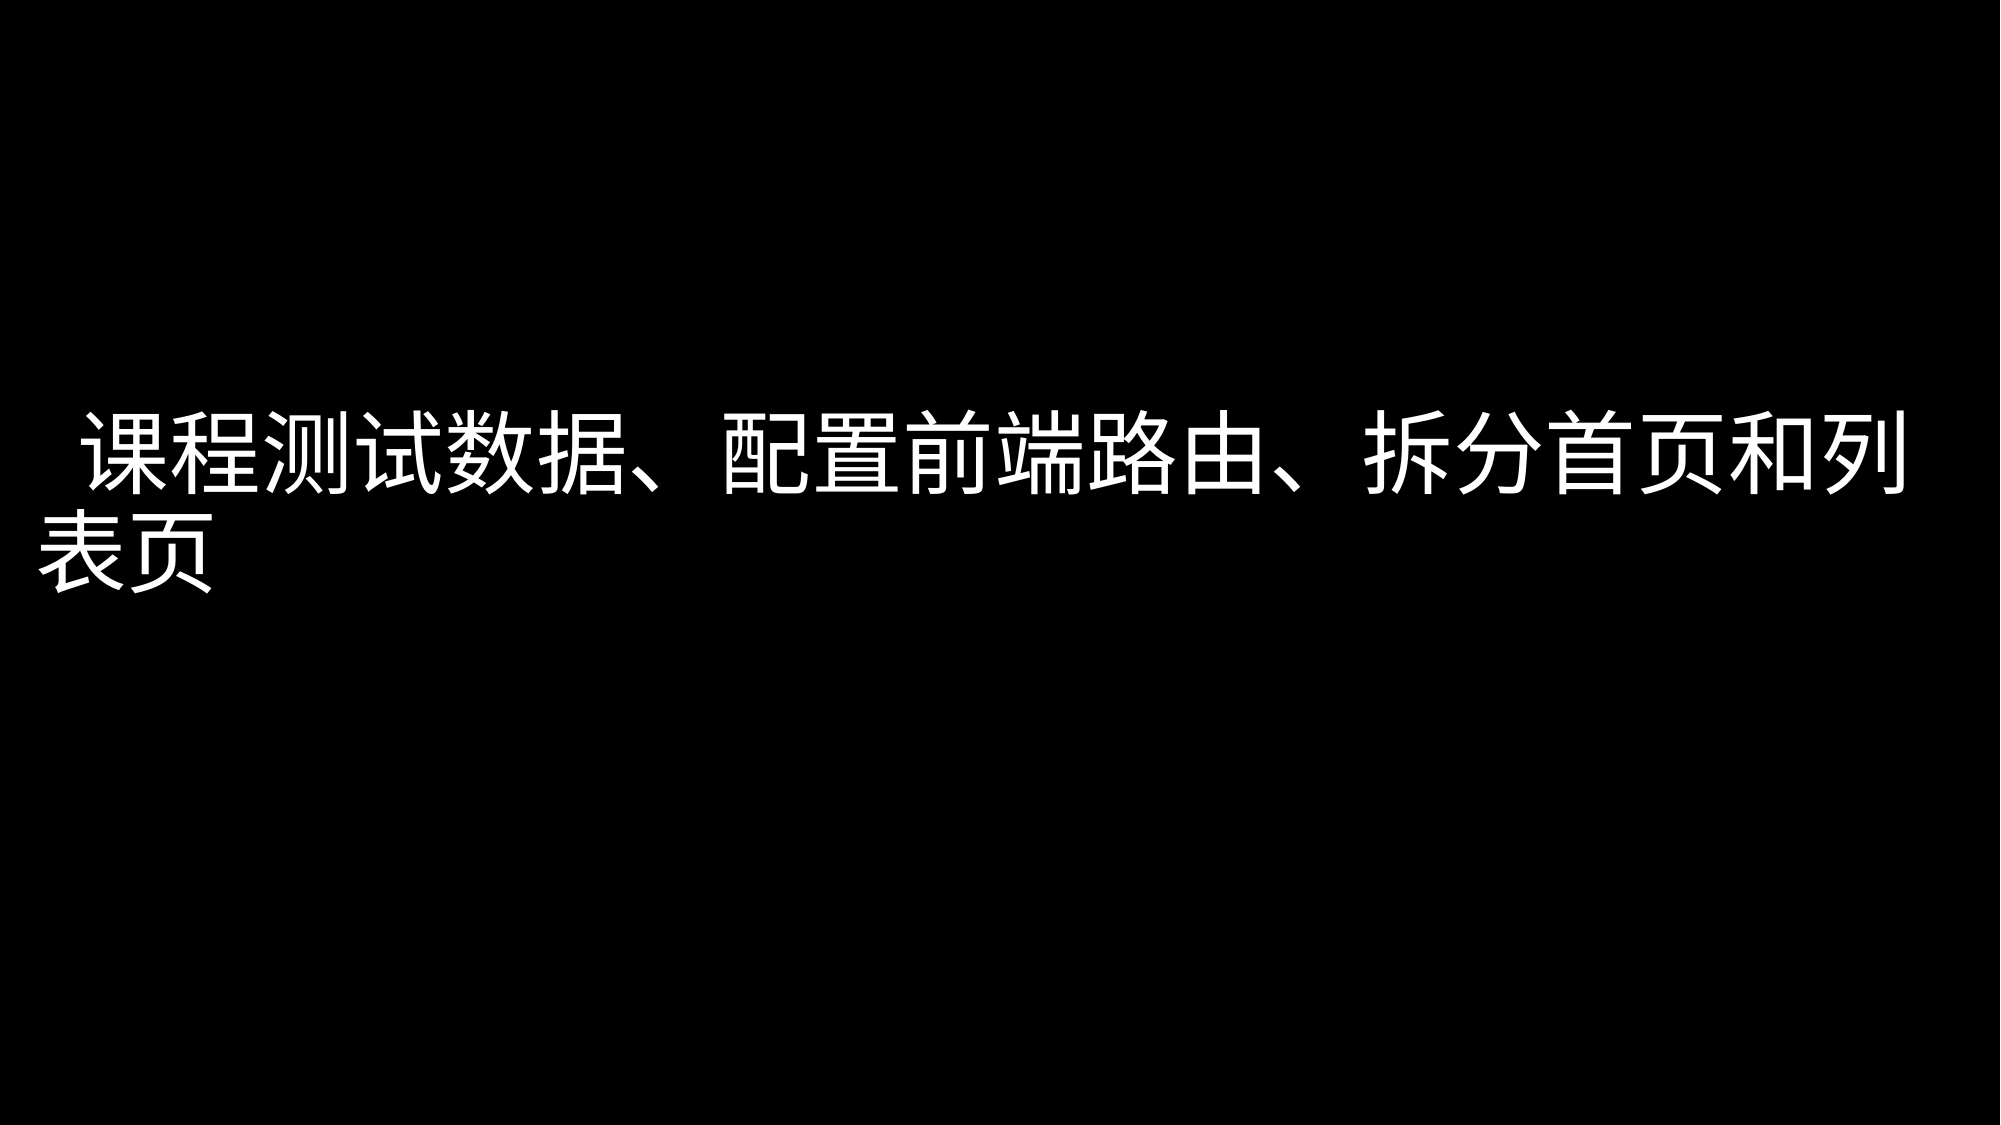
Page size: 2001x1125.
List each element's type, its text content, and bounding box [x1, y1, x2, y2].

title 课程测试数据、配置前端路由、拆分首页和列表页 [20, 340, 1932, 675]
